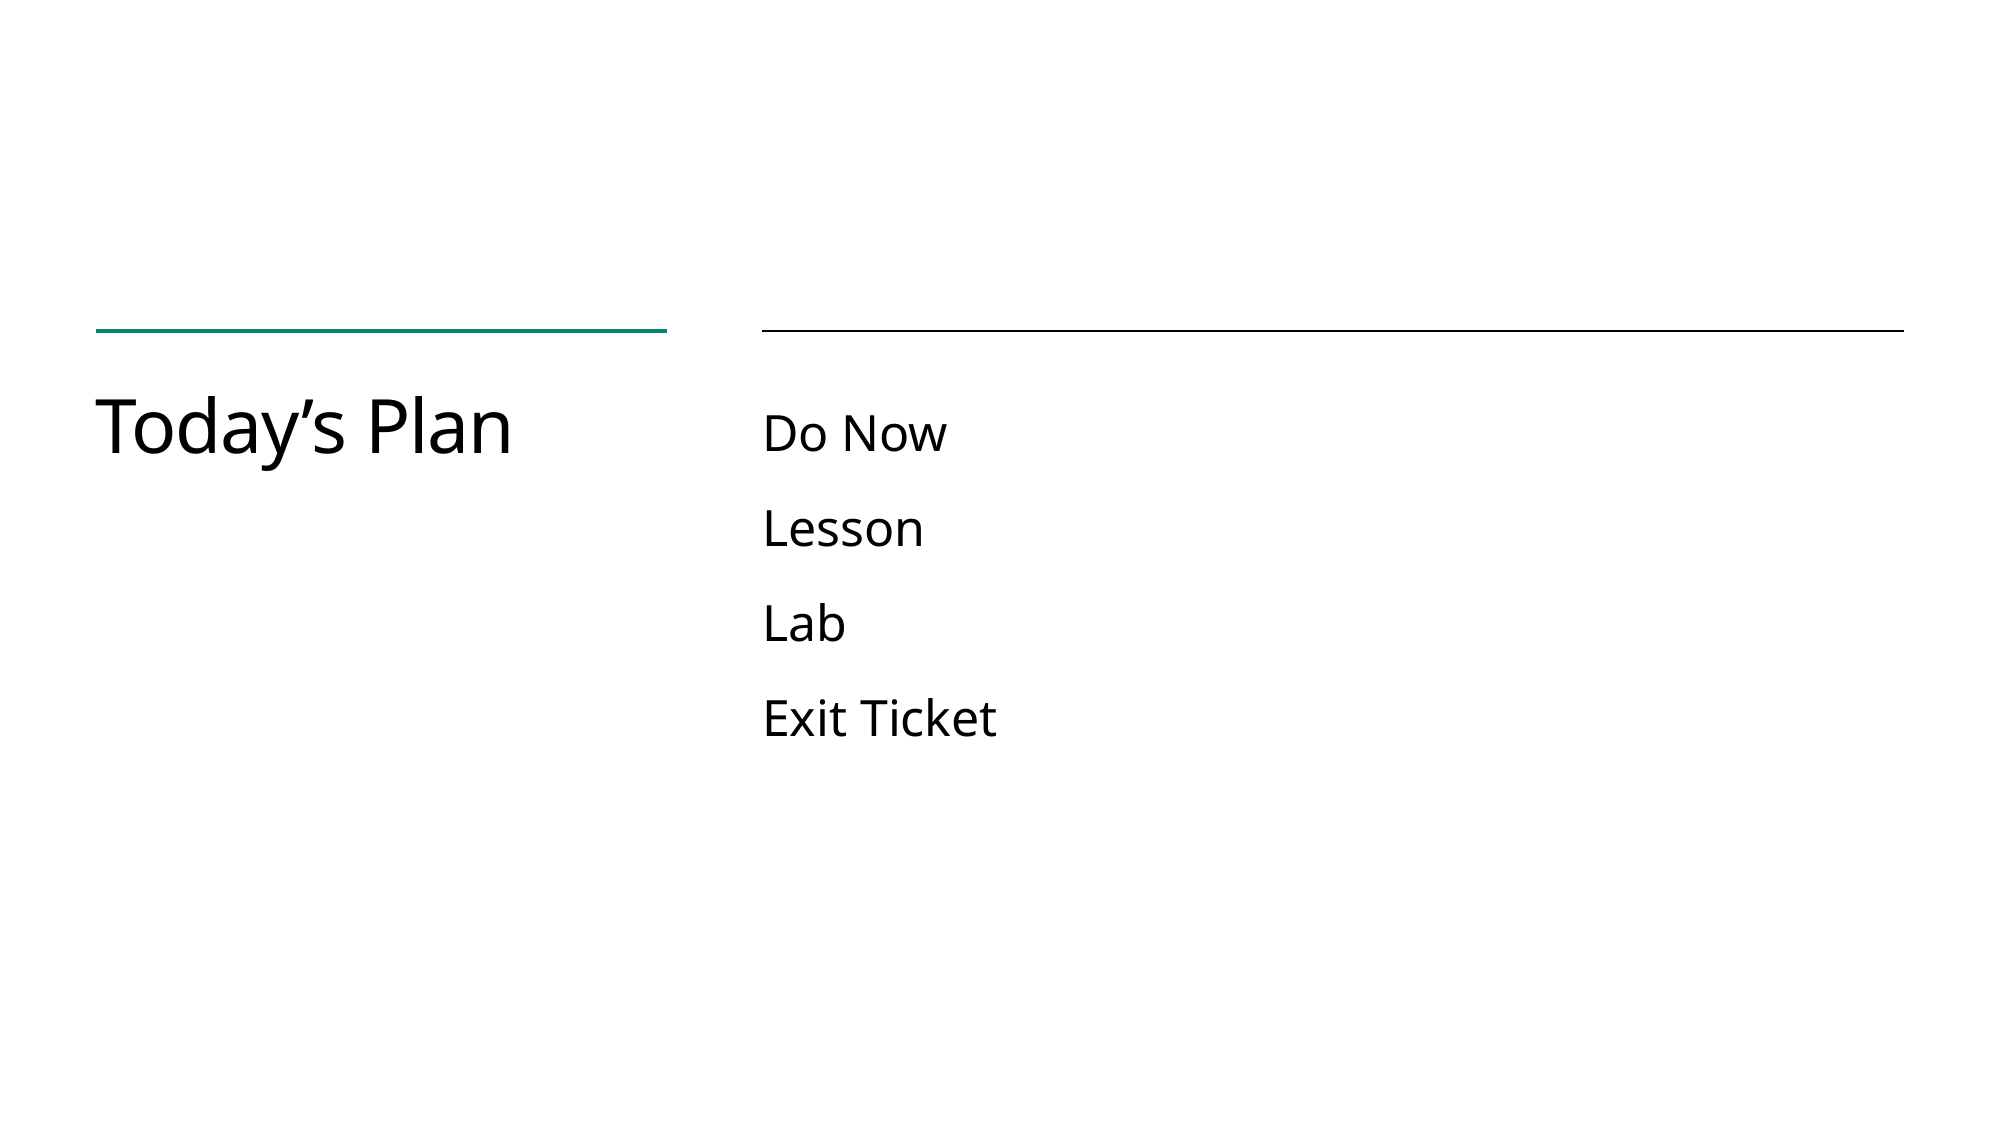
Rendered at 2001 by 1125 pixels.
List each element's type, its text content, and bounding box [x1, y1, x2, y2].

list Do Now Lesson Lab Exit Ticket [762, 401, 1905, 1040]
title Today’s Plan [95, 378, 665, 560]
